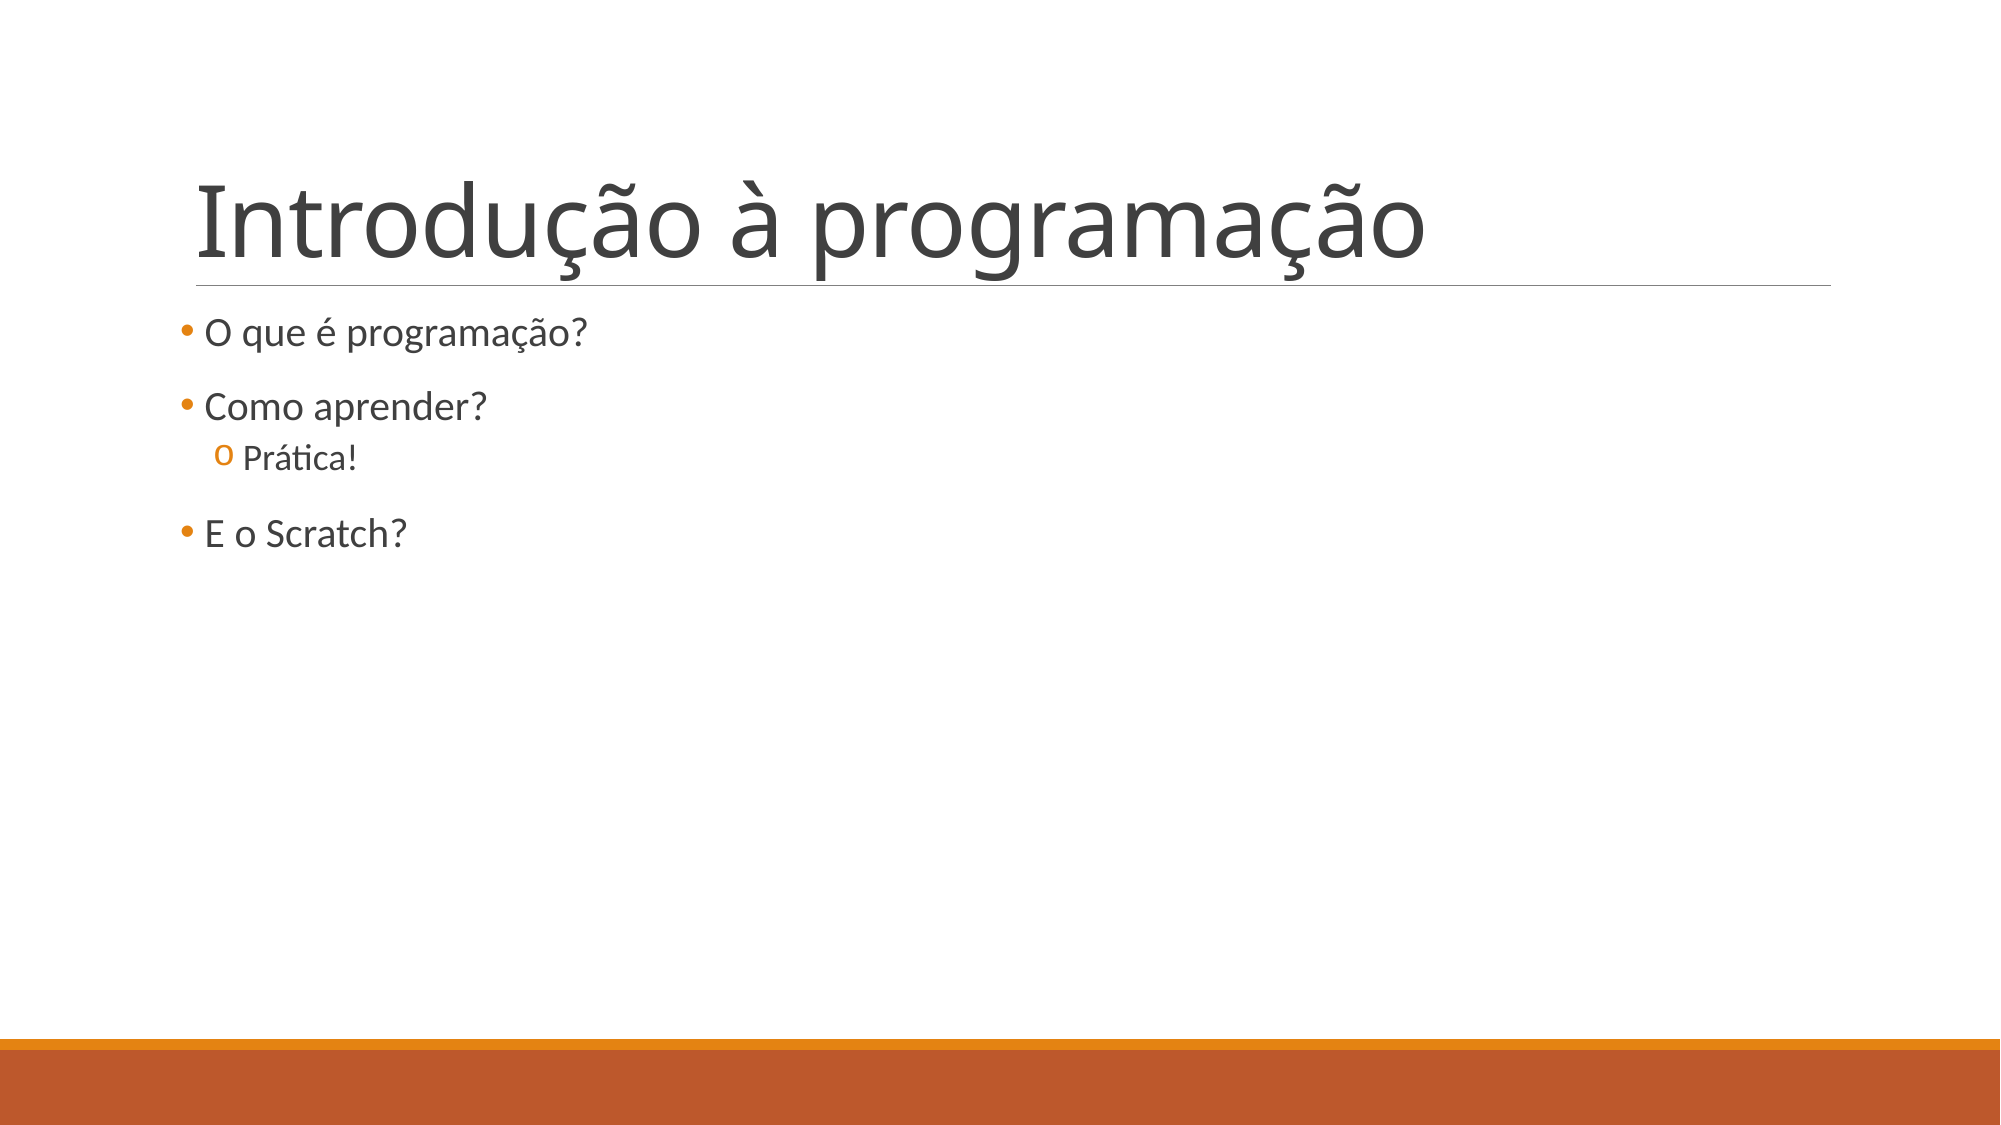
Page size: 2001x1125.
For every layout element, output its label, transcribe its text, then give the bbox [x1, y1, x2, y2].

title Introdução à programação [180, 47, 1830, 285]
list O que é programação? Como aprender? Prática! E o Scratch? [180, 302, 1830, 963]
